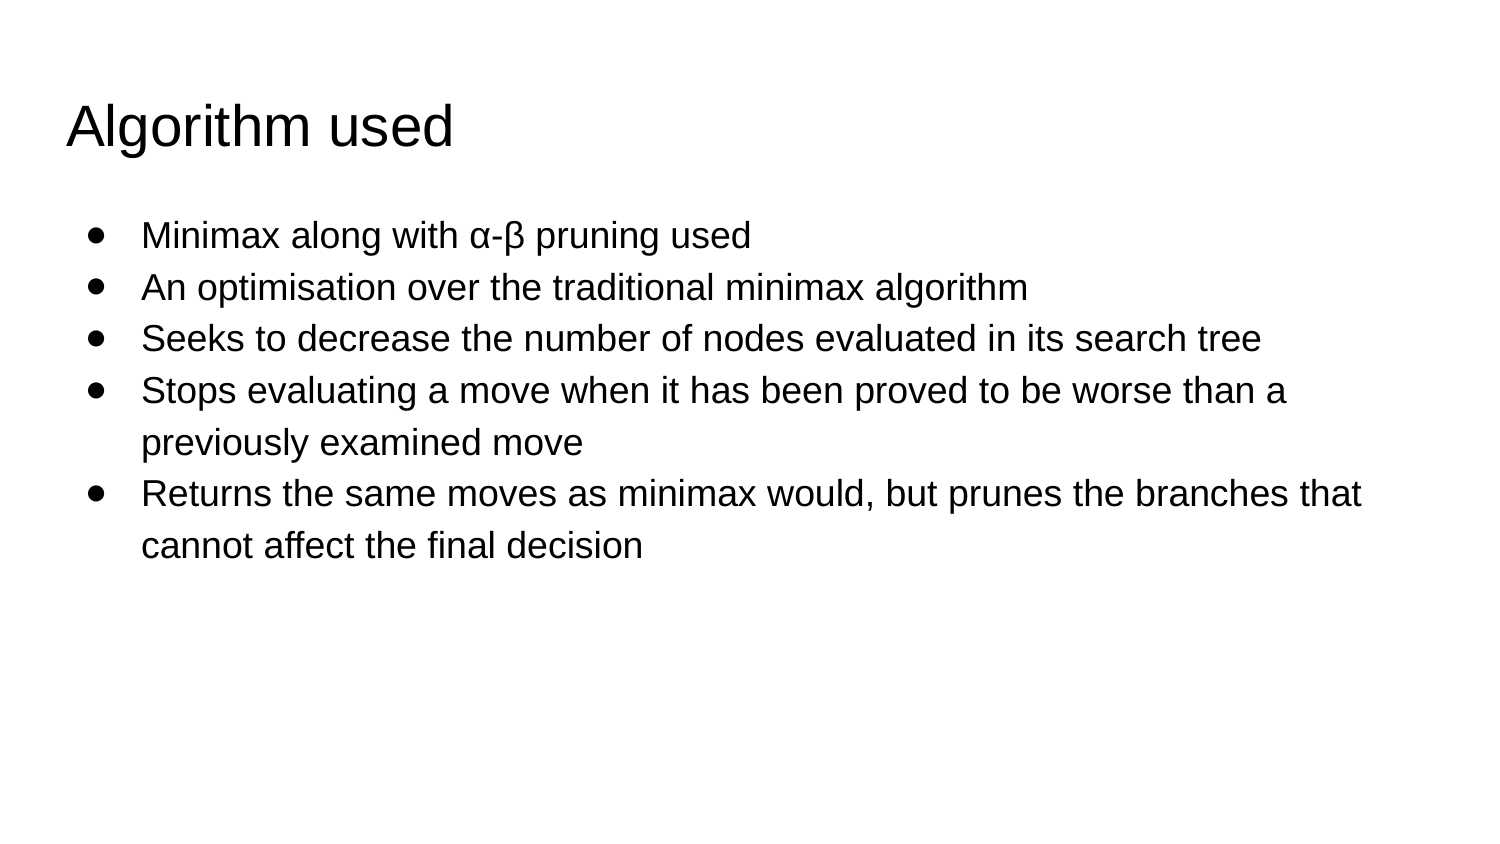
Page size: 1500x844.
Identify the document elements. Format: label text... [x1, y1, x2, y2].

list Minimax along with α-β pruning used An optimisation over the traditional minimax algorithm Seeks to decrease the number of nodes evaluated in its search tree Stops evaluating a move when it has been proved to be worse than a previously examined move Returns the same moves as minimax would, but prunes the branches that cannot affect the final decision [51, 189, 1449, 750]
title Algorithm used [51, 72, 1449, 167]
